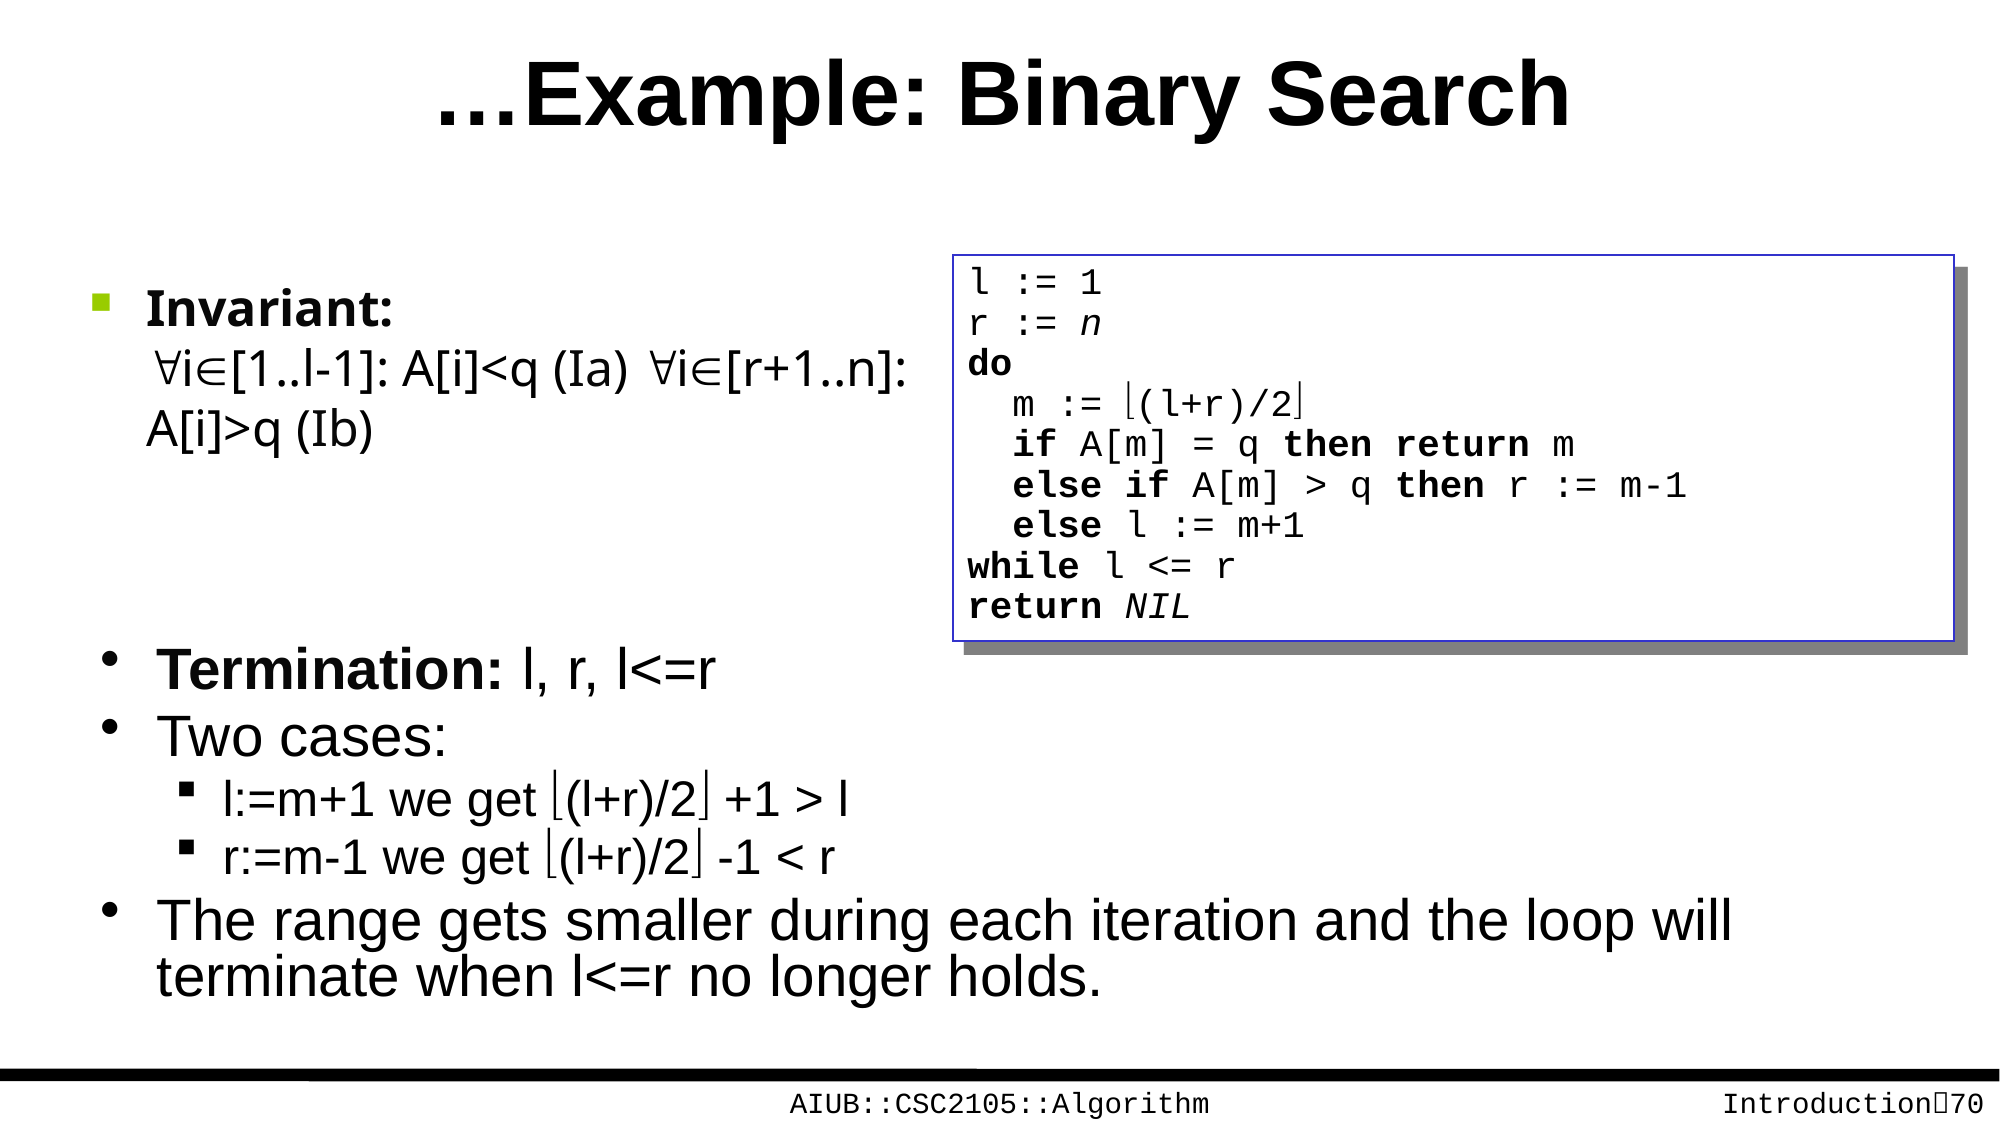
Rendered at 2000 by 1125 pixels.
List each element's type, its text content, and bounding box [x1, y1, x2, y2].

footer AIUB::CSC2105::Algorithm [682, 1077, 1317, 1125]
list Termination: l, r, l<=r Two cases: l:=m+1 we get ë(l+r)/2û +1 > l r:=m-1 we get ë(l+r)/2û -1 < r The range gets smaller during each iteration and the loop will terminate when l<=r no longer holds. [85, 636, 1914, 1039]
text_box l := 1 r := n do m := ë(l+r)/2û if A[m] = q then return m else if A[m] > q then r := m-1 else l := m+1 while l <= r return NIL [952, 255, 1955, 641]
text_box Invariant: "iÎ[1..l-1]: A[i]<q (Ia) "iÎ[r+1..n]: A[i]>q (Ib) [74, 268, 937, 617]
slide_number Introduction70 [1532, 1077, 2000, 1125]
title …Example: Binary Search [5, 2, 2000, 176]
